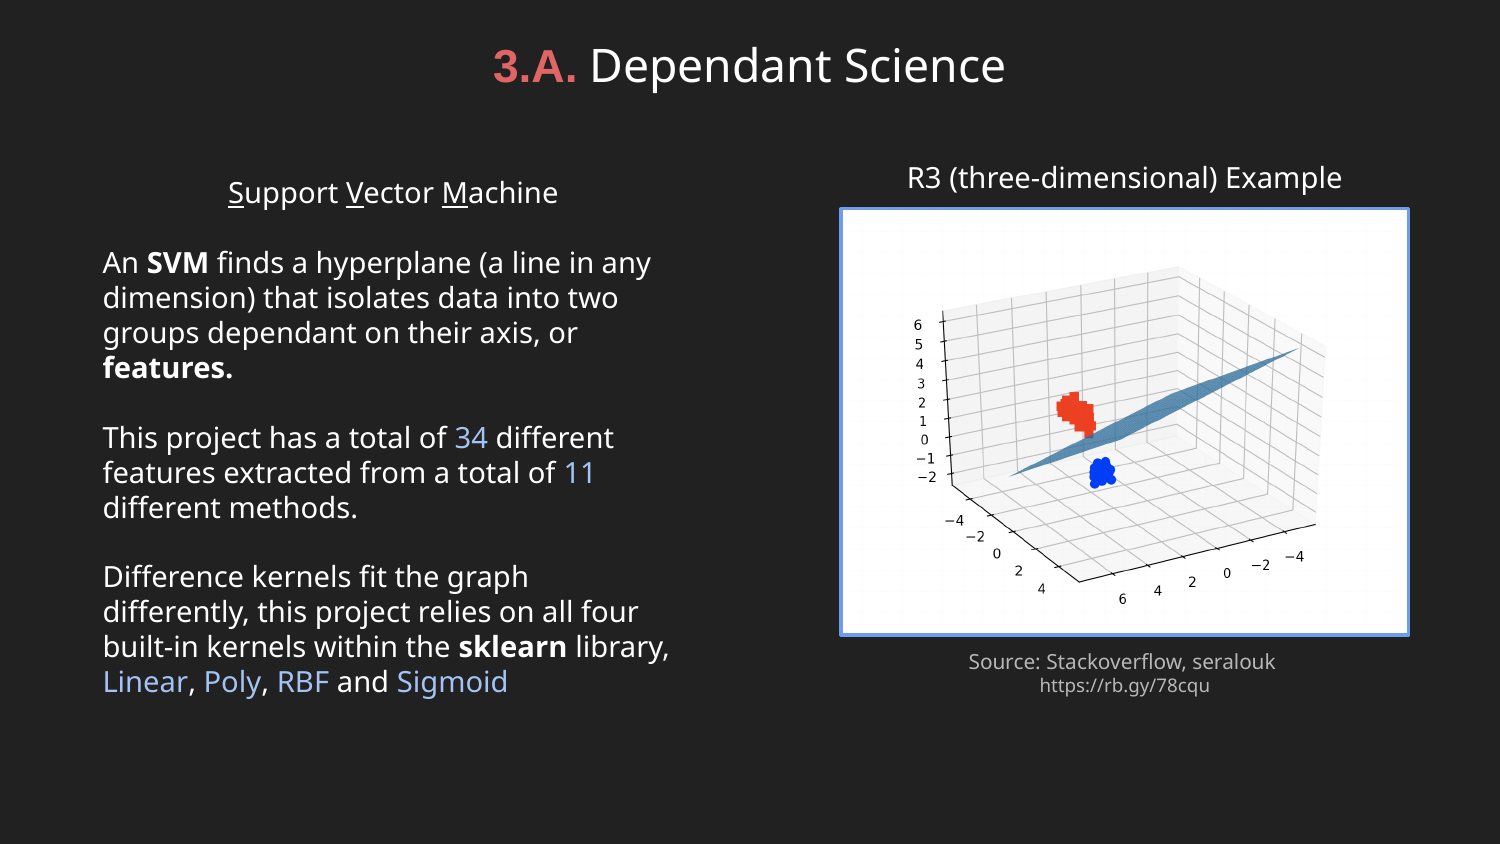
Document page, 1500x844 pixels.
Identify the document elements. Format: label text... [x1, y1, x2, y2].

picture [842, 210, 1408, 634]
text_box Support Vector Machine An SVM finds a hyperplane (a line in any dimension) that isolates data into two groups dependant on their axis, or features. This project has a total of 34 different features extracted from a total of 11 different methods. Difference kernels fit the graph differently, this project relies on all four built-in kernels within the sklearn library, Linear, Poly, RBF and Sigmoid [87, 159, 700, 749]
text_box Source: Stackoverflow, seralouk https://rb.gy/78cqu [818, 633, 1431, 711]
title 3.A. Dependant Science [214, 21, 1286, 115]
text_box R3 (three-dimensional) Example [818, 144, 1431, 210]
